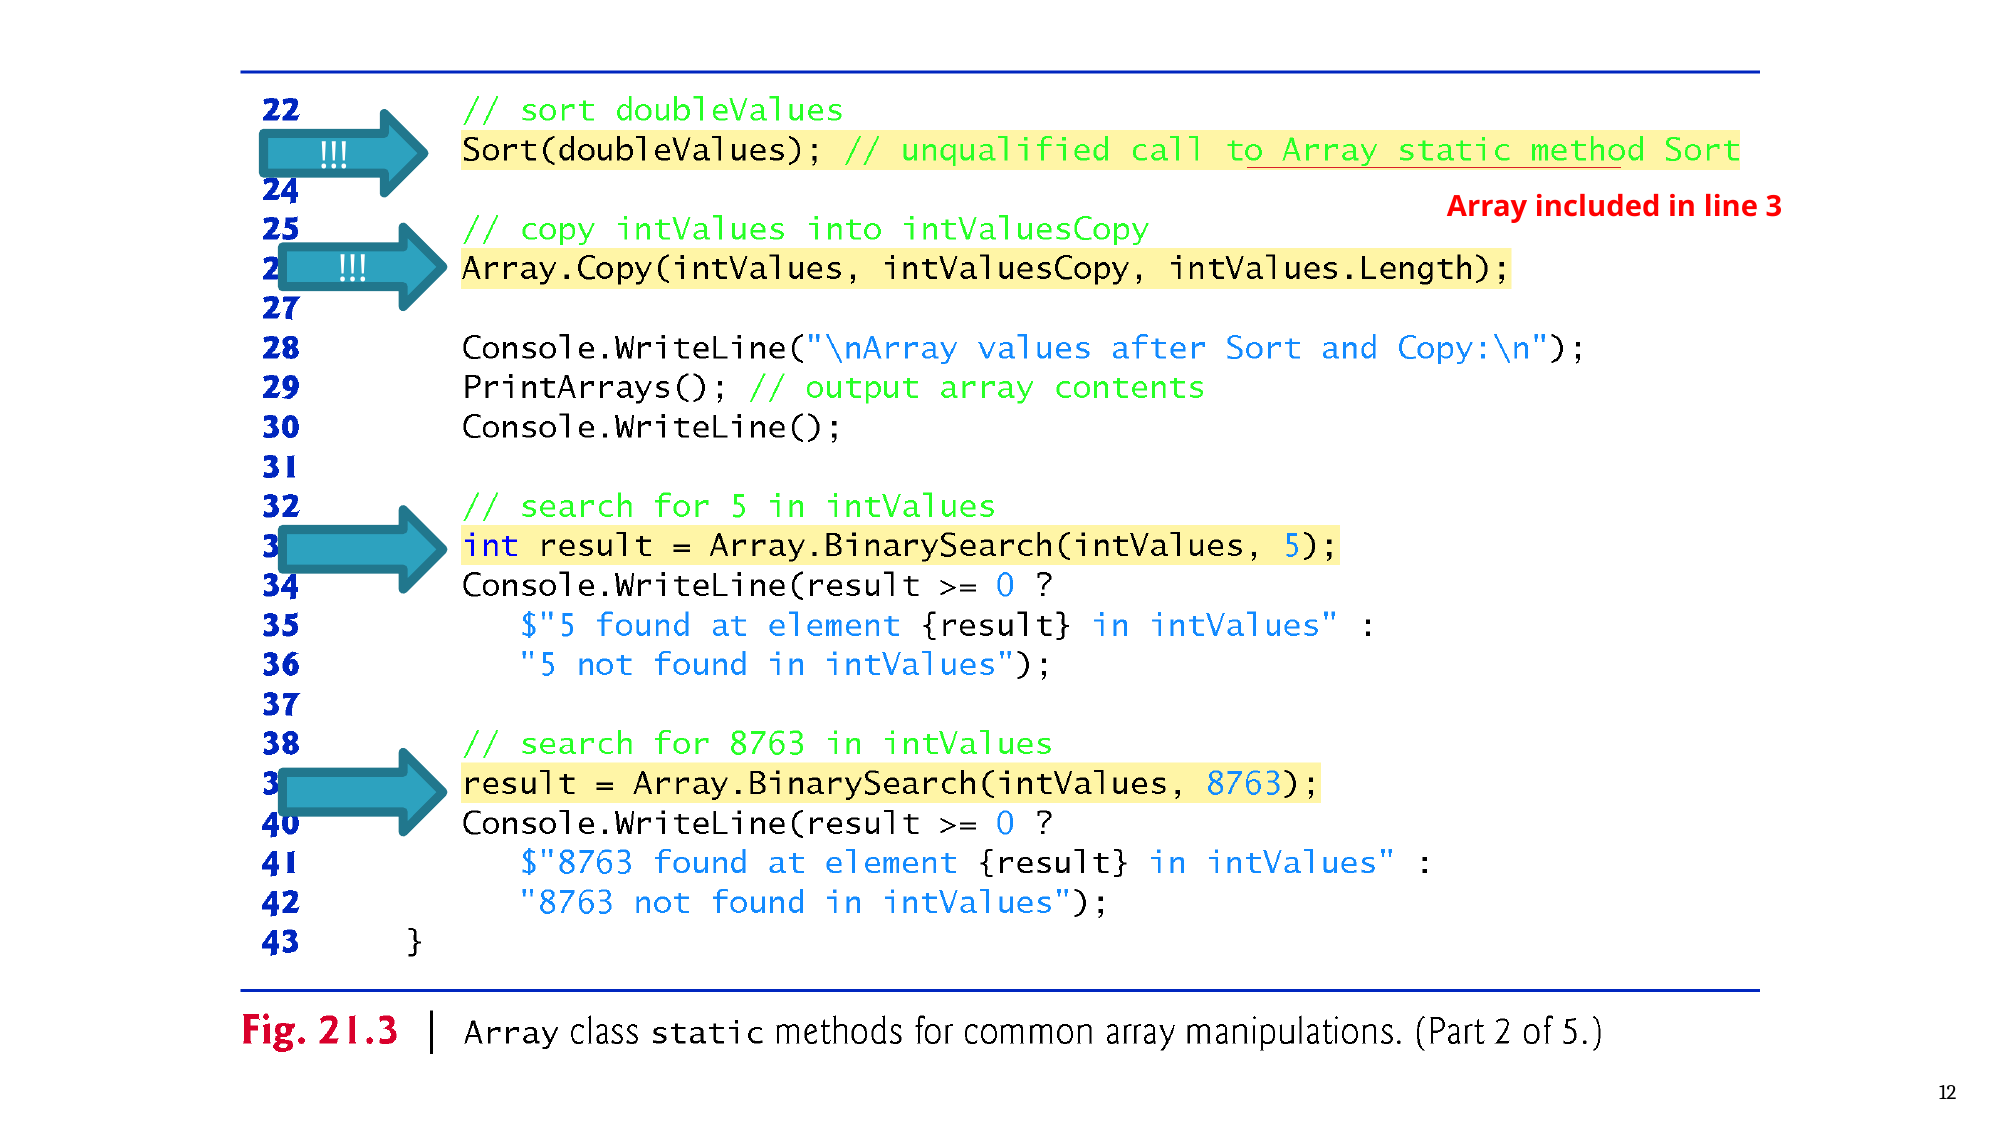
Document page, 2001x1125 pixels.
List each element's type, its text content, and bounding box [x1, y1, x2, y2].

slide_number 12 [1891, 1051, 1972, 1112]
picture [168, 0, 1832, 1125]
